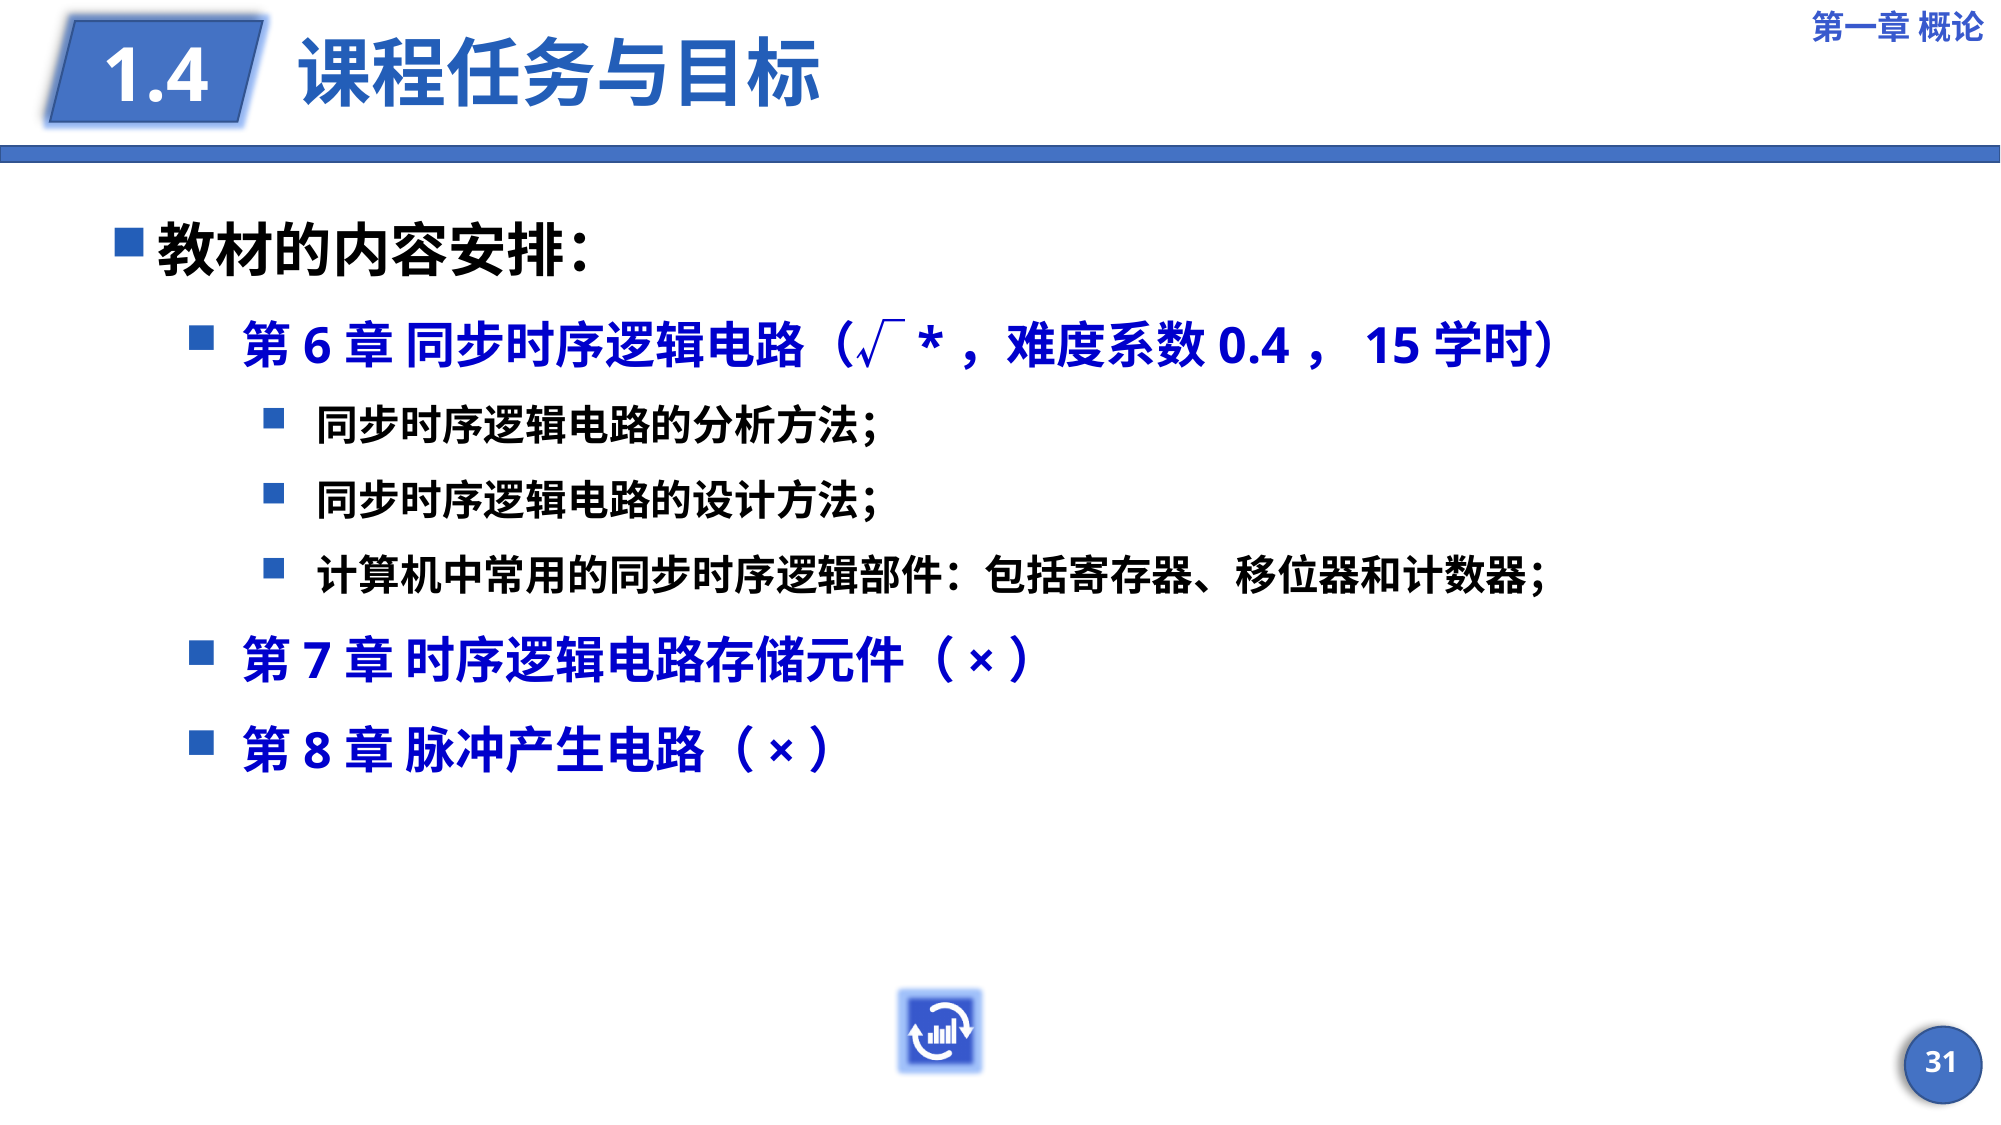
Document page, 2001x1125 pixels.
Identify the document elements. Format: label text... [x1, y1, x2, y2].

footer 第一章 概论 [1703, 0, 2000, 60]
slide_number 31 [1895, 1033, 1989, 1094]
picture [903, 993, 978, 1069]
title 课程任务与目标 [281, 16, 1592, 137]
text_box 1.4 [48, 20, 264, 123]
text_box 教材的内容安排： 第6章 同步时序逻辑电路（√*，难度系数0.4，15学时） 同步时序逻辑电路的分析方法； 同步时序逻辑电路的设计方法； 计算机中常用的同步时序逻辑部件：包括寄存器、移位器和计数器； 第7章 时序逻辑电路存储元件（×） 第8章 脉冲产生电路（×） [95, 171, 1889, 786]
